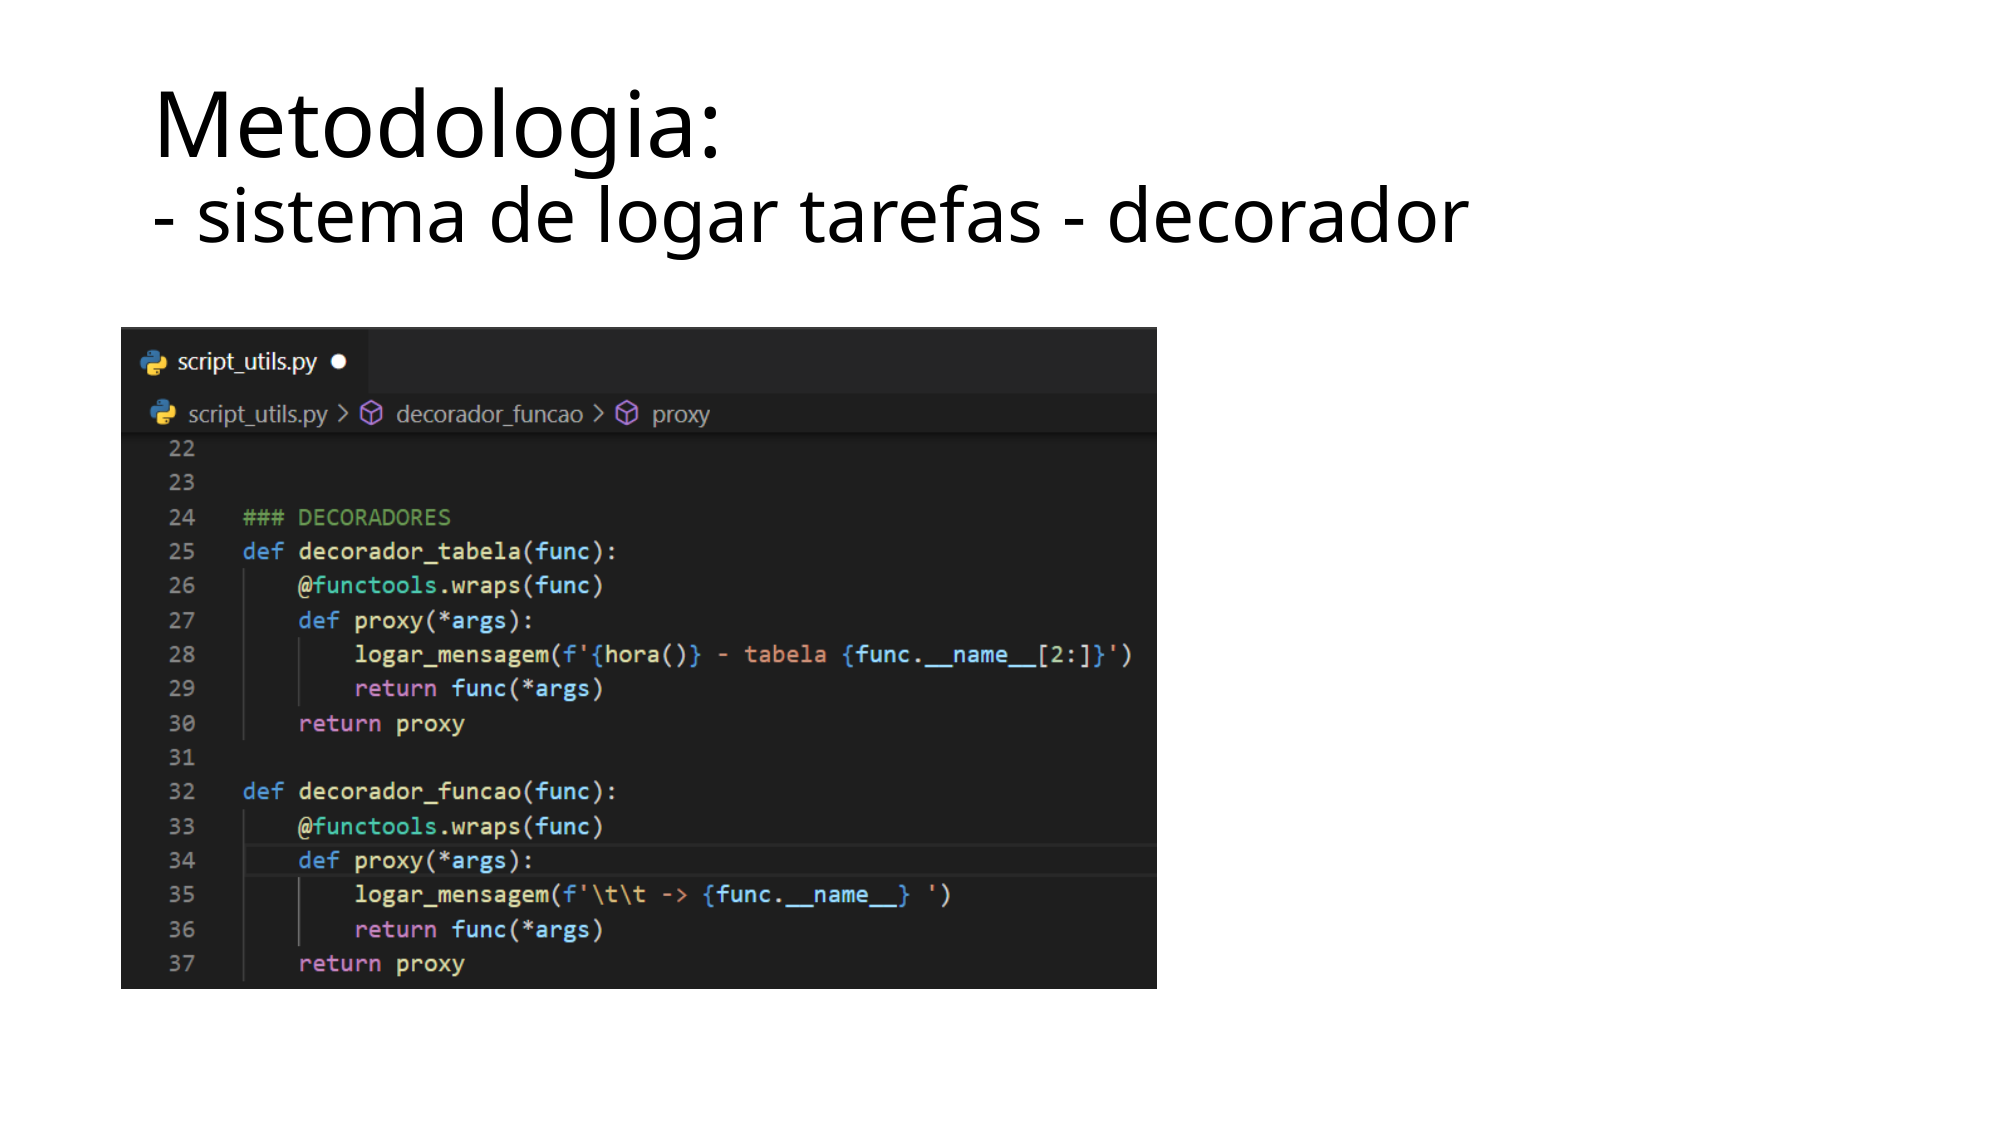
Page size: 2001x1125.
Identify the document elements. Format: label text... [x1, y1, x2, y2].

title Metodologia: - sistema de logar tarefas - decorador [137, 59, 1863, 278]
picture [120, 327, 1157, 989]
